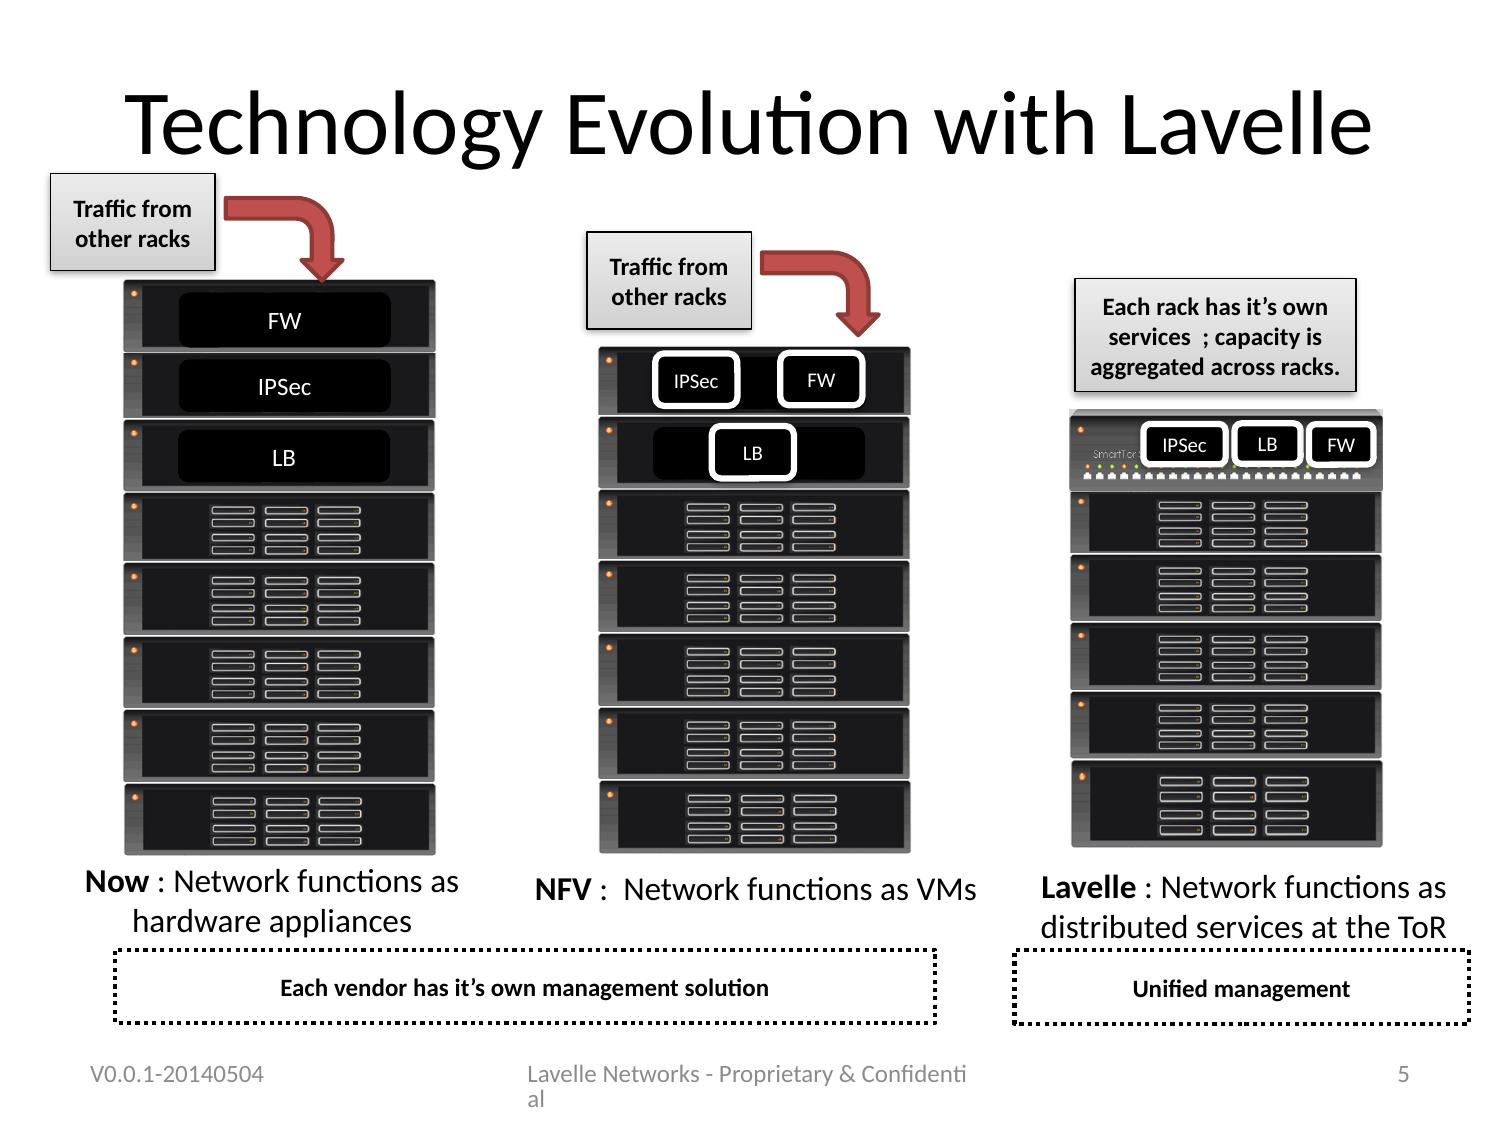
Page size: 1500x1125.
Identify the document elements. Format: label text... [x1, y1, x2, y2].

text_box Traffic from other racks [586, 231, 752, 330]
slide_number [75, 1042, 425, 1103]
picture [121, 492, 438, 857]
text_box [597, 344, 912, 414]
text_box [1068, 409, 1383, 759]
text_box [223, 195, 345, 277]
text_box NFV : Network functions as VMs [495, 860, 1013, 960]
text_box Each vendor has it’s own management solution [113, 948, 937, 1025]
text_box Traffic from other racks [50, 173, 216, 271]
text_box [759, 250, 881, 338]
picture [122, 278, 437, 353]
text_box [122, 360, 437, 417]
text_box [596, 415, 911, 490]
text_box Now : Network functions as hardware appliances [47, 851, 498, 947]
picture [1070, 758, 1385, 848]
title Technology Evolution with Lavelle [75, 24, 1425, 212]
text_box Each rack has it’s own services ; capacity is aggregated across racks. [1074, 278, 1357, 392]
footer Lavelle Networks - Proprietary & Confidential [512, 1042, 988, 1103]
picture [596, 490, 913, 854]
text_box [121, 417, 436, 492]
slide_number 5 [1074, 1042, 1425, 1103]
text_box Lavelle : Network functions as distributed services at the ToR [1013, 857, 1475, 998]
text_box Unified management [1012, 948, 1471, 1026]
